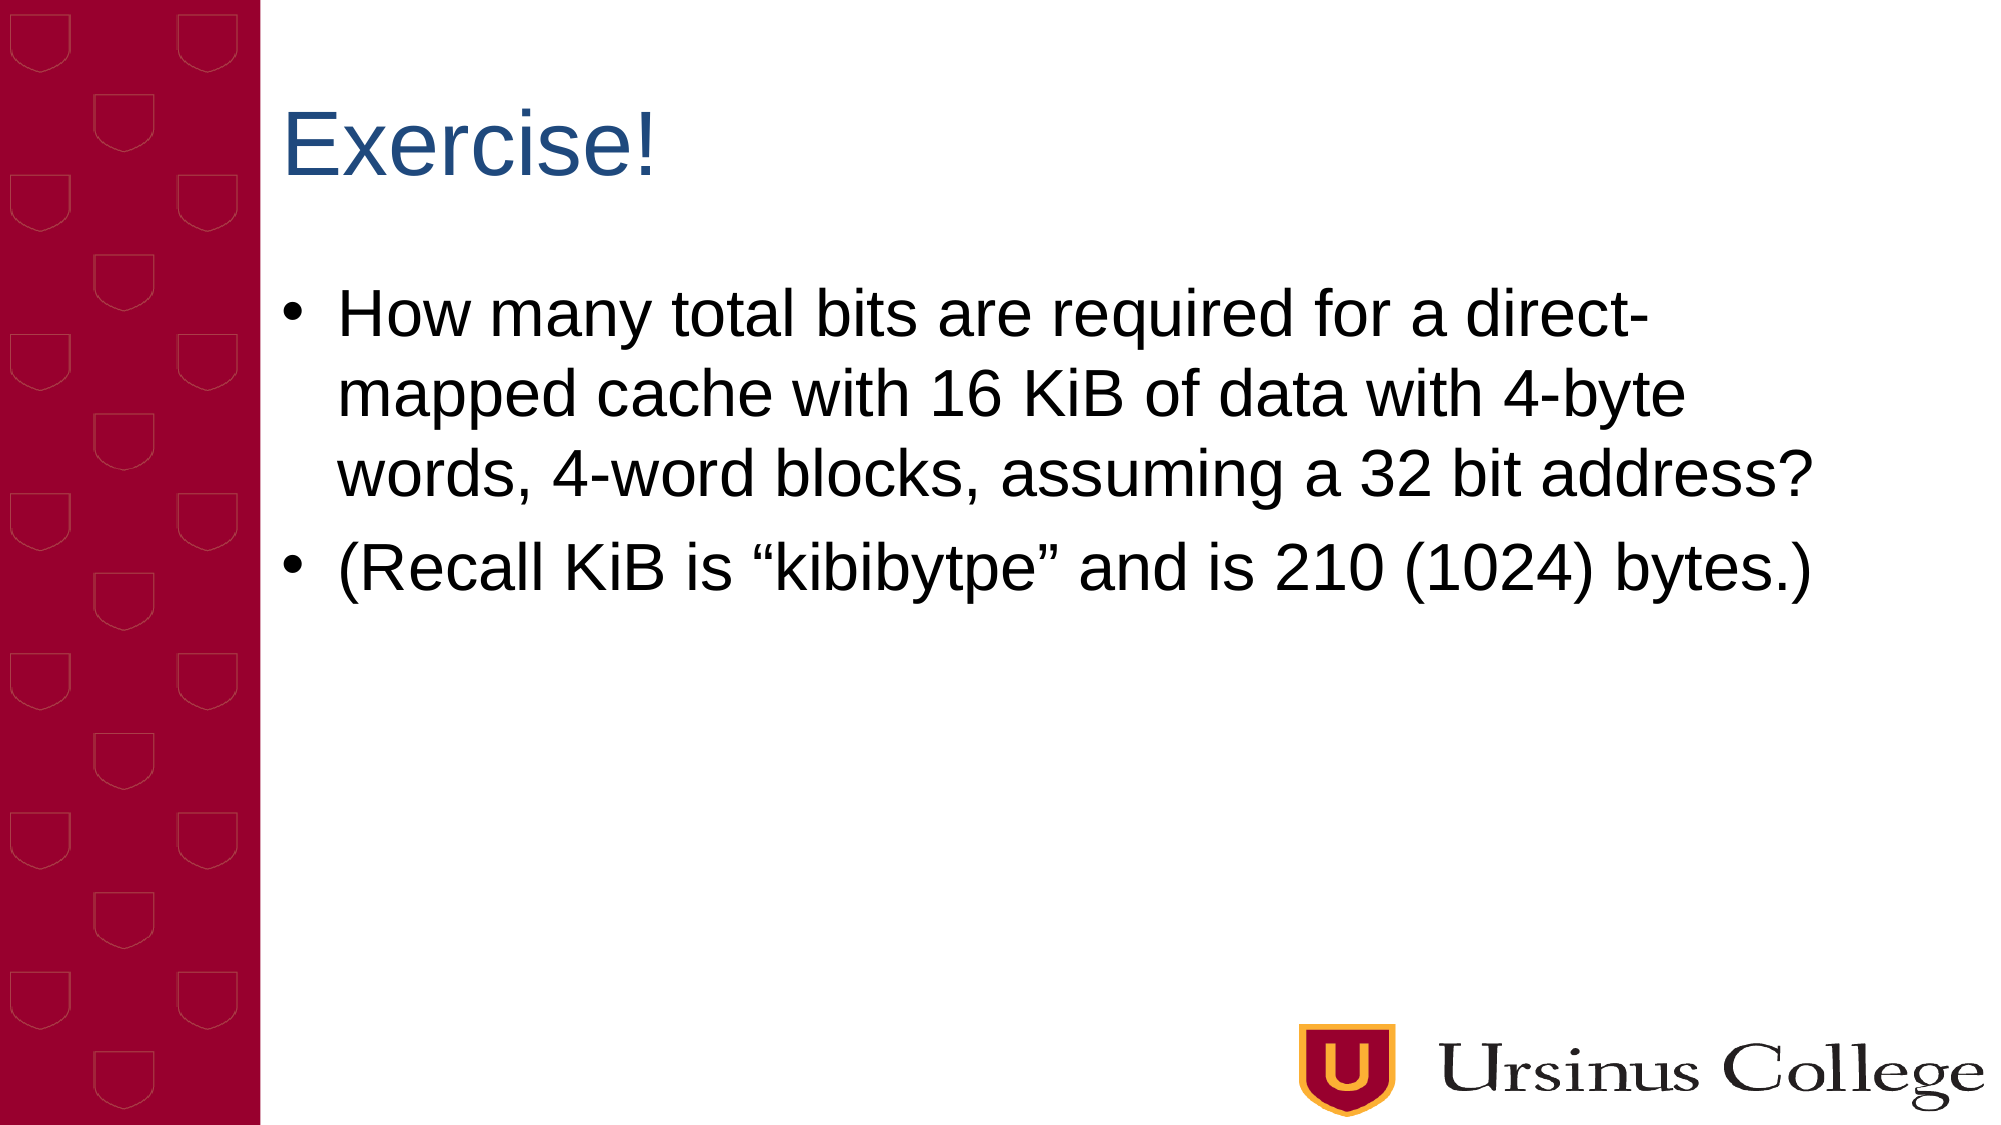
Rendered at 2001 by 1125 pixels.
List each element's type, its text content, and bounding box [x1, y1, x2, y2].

picture [0, 0, 261, 1125]
picture [1299, 1024, 1984, 1117]
list How many total bits are required for a direct-mapped cache with 16 KiB of data with 4-byte words, 4-word blocks, assuming a 32 bit address? (Recall KiB is “kibibytpe” and is 210 (1024) bytes.) [266, 262, 1900, 988]
title Exercise! [266, 45, 1900, 233]
